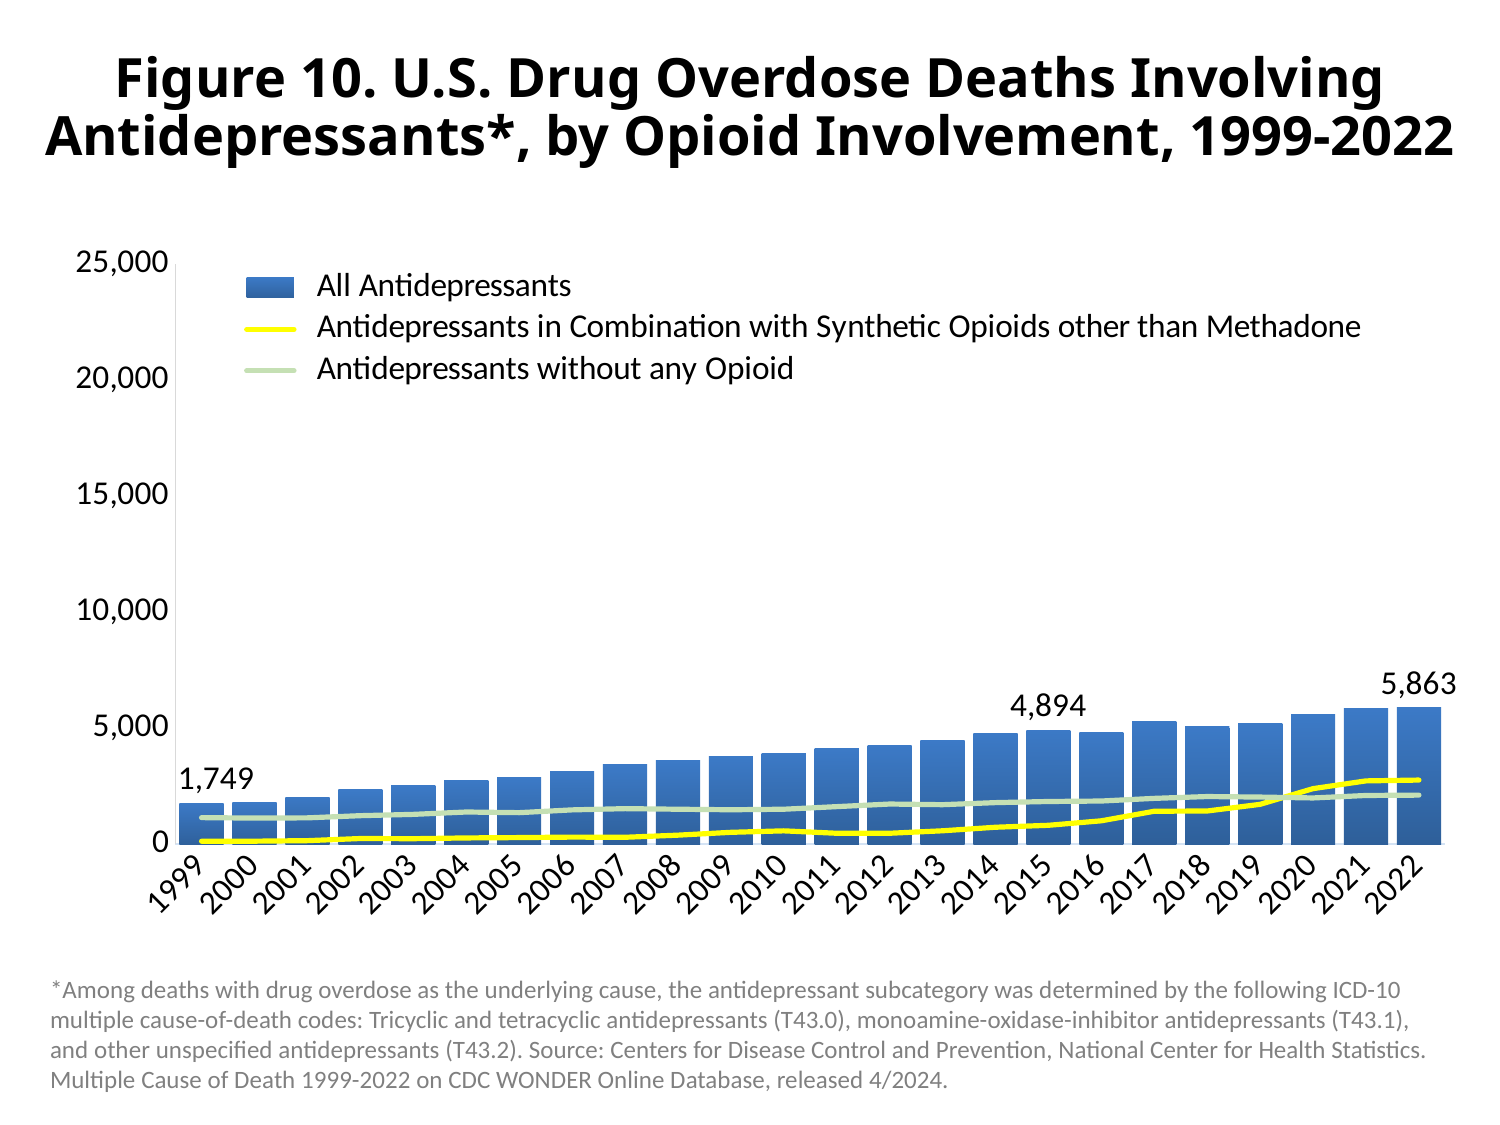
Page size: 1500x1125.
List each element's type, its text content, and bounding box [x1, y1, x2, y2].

text_box *Among deaths with drug overdose as the underlying cause, the antidepressant subcategory was determined by the following ICD-10 multiple cause-of-death codes: Tricyclic and tetracyclic antidepressants (T43.0), monoamine-oxidase-inhibitor antidepressants (T43.1), and other unspecified antidepressants (T43.2). Source: Centers for Disease Control and Prevention, National Center for Health Statistics. Multiple Cause of Death 1999-2022 on CDC WONDER Online Database, released 4/2024. [35, 966, 1465, 1102]
chart [35, 239, 1466, 954]
title Figure 10. U.S. Drug Overdose Deaths Involving Antidepressants*, by Opioid Involvement, 1999-2022 [20, 0, 1481, 218]
